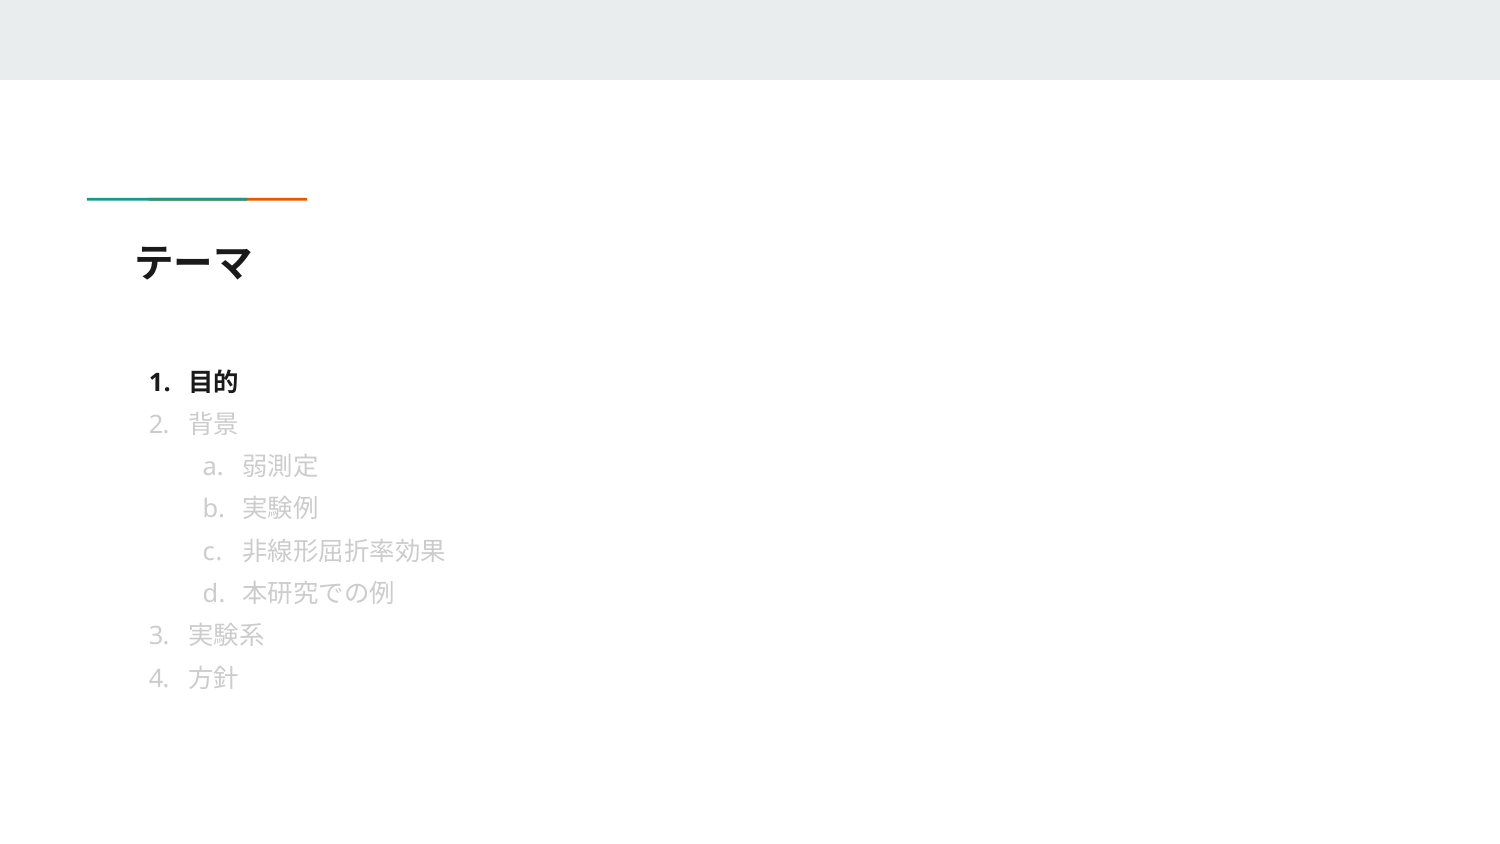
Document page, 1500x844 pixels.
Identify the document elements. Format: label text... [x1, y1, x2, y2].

list 目的 背景 弱測定 実験例 非線形屈折率効果 本研究での例 実験系 方針 [119, 341, 1381, 712]
title テーマ [119, 216, 1381, 305]
